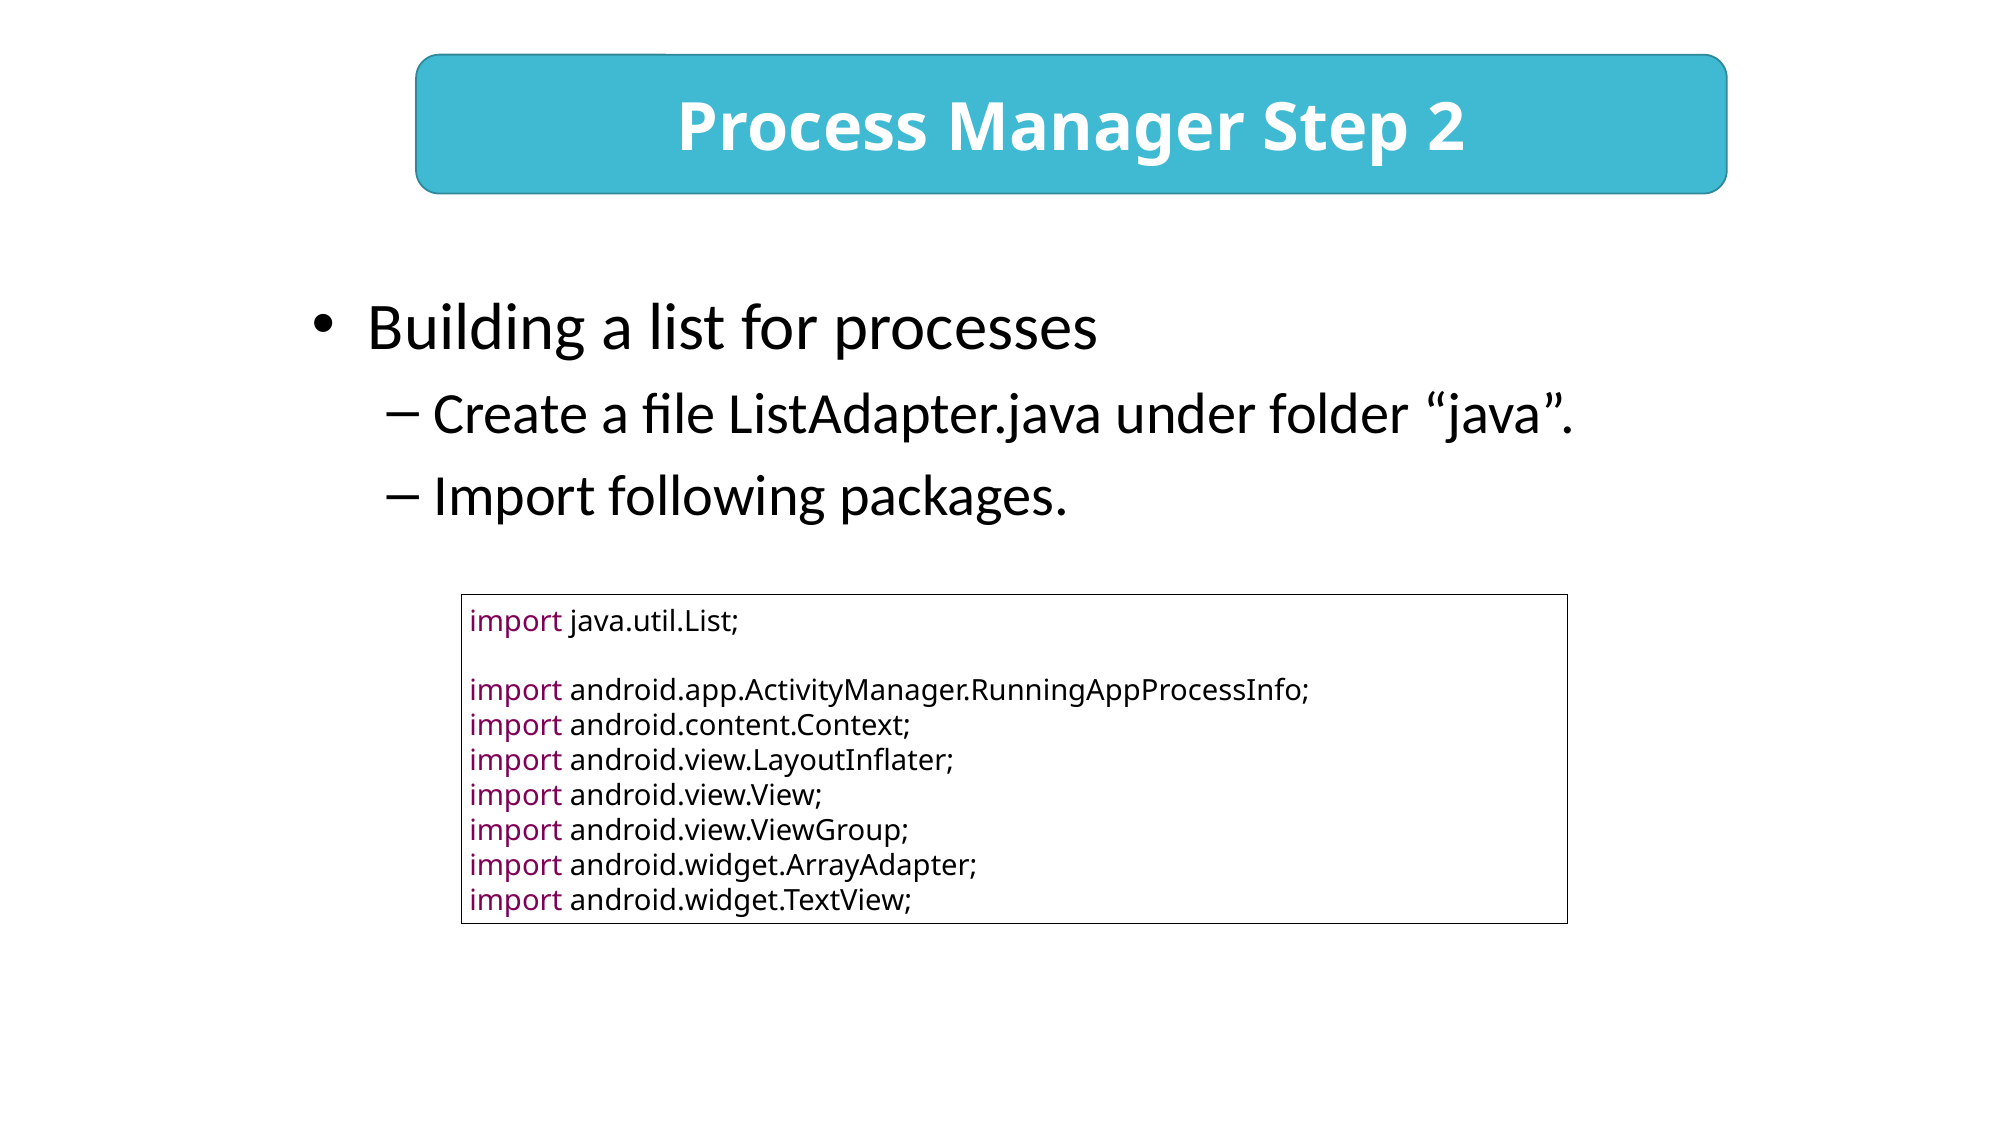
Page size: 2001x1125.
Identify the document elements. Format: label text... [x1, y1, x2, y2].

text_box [415, 54, 1727, 194]
text_box import java.util.List; import android.app.ActivityManager.RunningAppProcessInfo; import android.content.Context; import android.view.LayoutInflater; import android.view.View; import android.view.ViewGroup; import android.widget.ArrayAdapter; import android.widget.TextView; [461, 594, 1568, 924]
list Building a list for processes Create a file ListAdapter.java under folder “java”. Import following packages. [303, 274, 1655, 1018]
